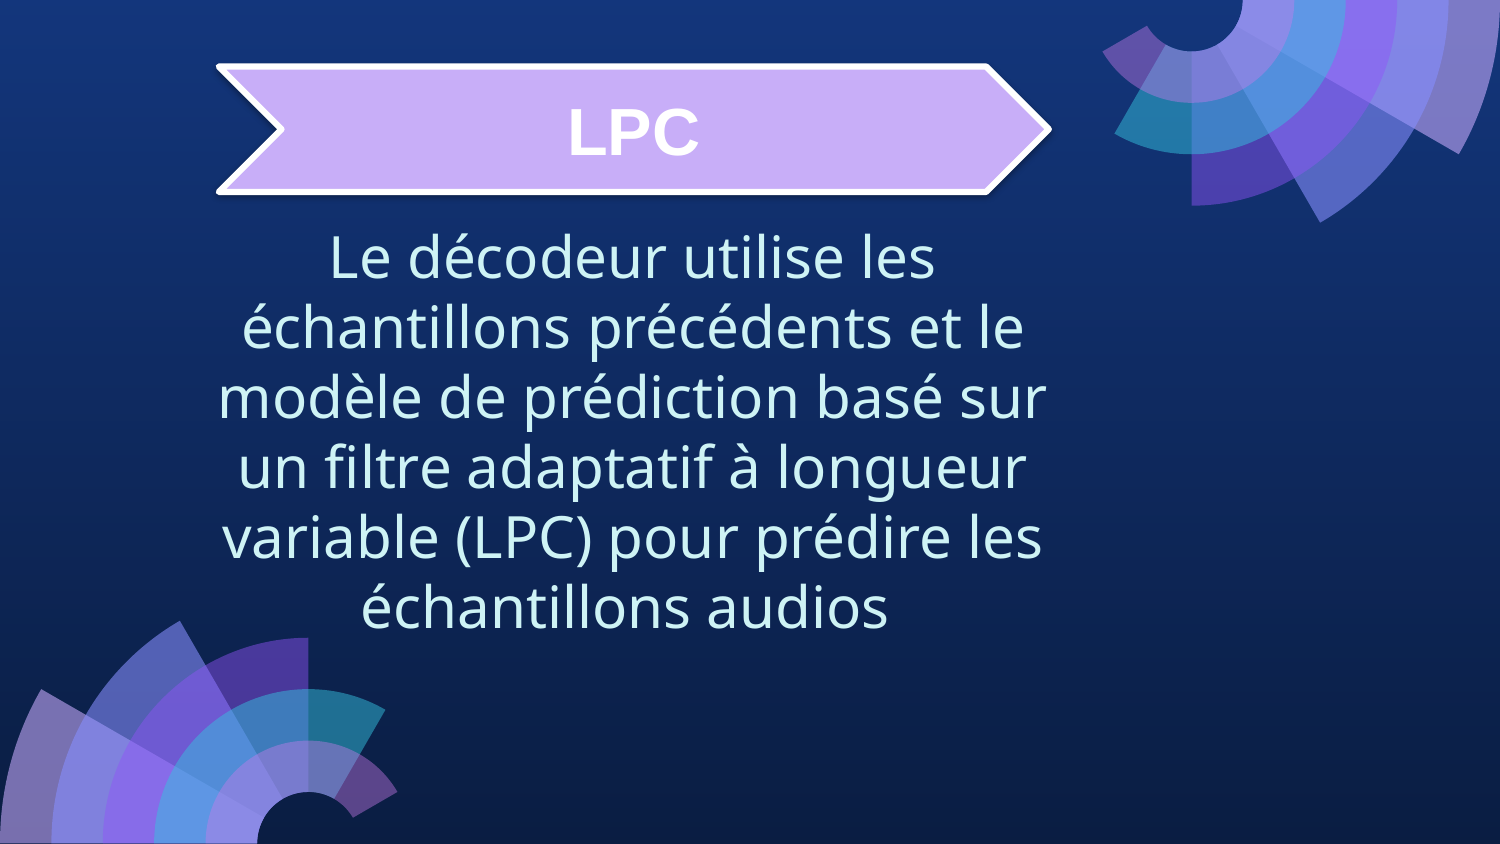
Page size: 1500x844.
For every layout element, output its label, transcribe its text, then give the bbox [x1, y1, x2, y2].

text_box LPC [215, 63, 1052, 196]
title Le décodeur utilise les échantillons précédents et le modèle de prédiction basé sur un filtre adaptatif à longueur variable (LPC) pour prédire les échantillons audios [194, 276, 1071, 585]
